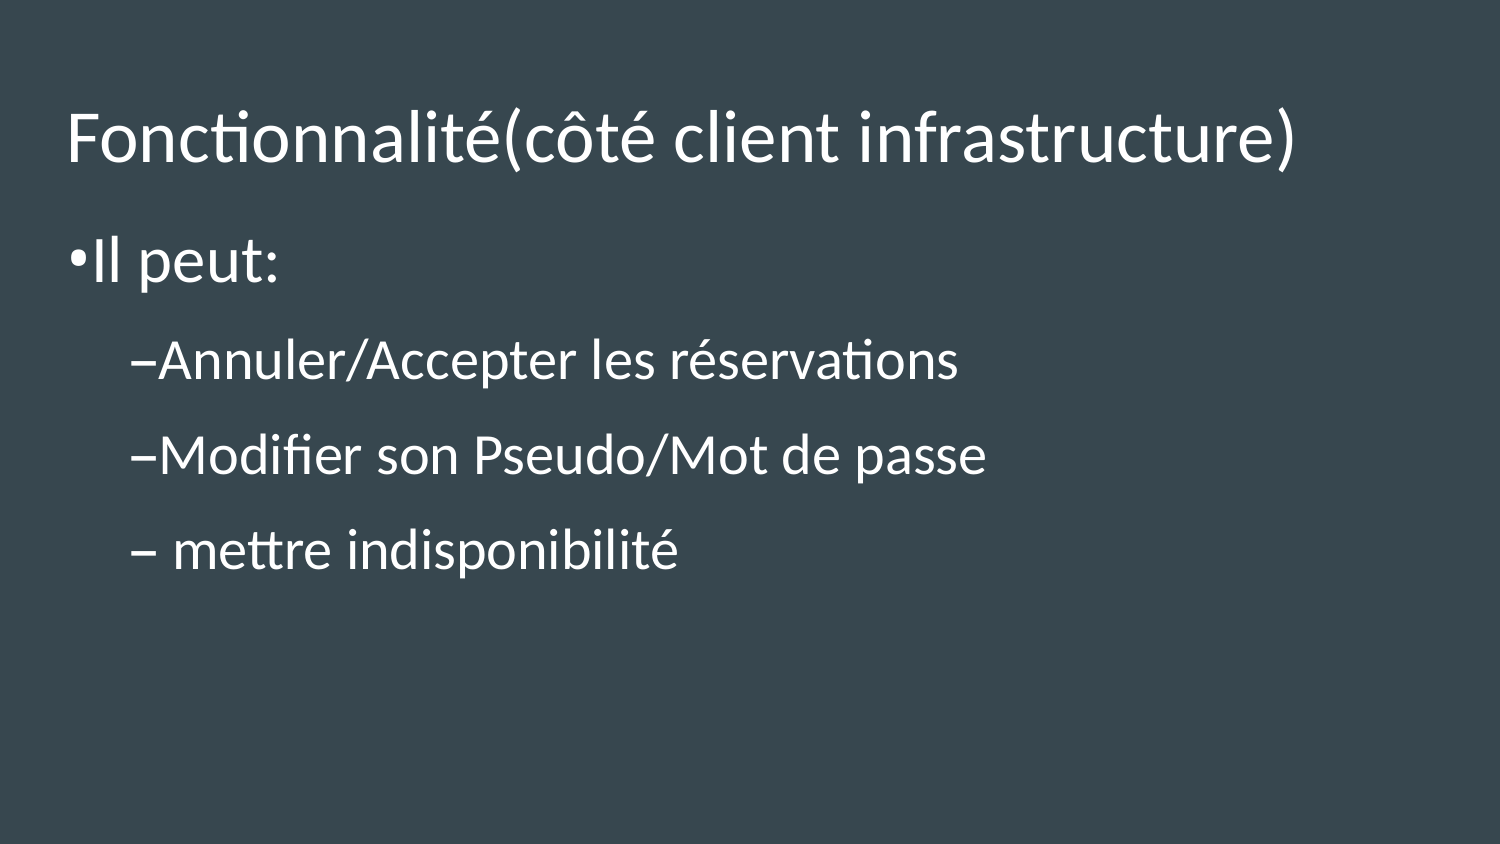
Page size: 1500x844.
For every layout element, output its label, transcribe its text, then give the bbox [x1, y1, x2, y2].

list •Il peut: –Annuler/Accepter les réservations –Modifier son Pseudo/Mot de passe – mettre indisponibilité [51, 189, 1449, 750]
title Fonctionnalité(côté client infrastructure) [51, 72, 1449, 167]
